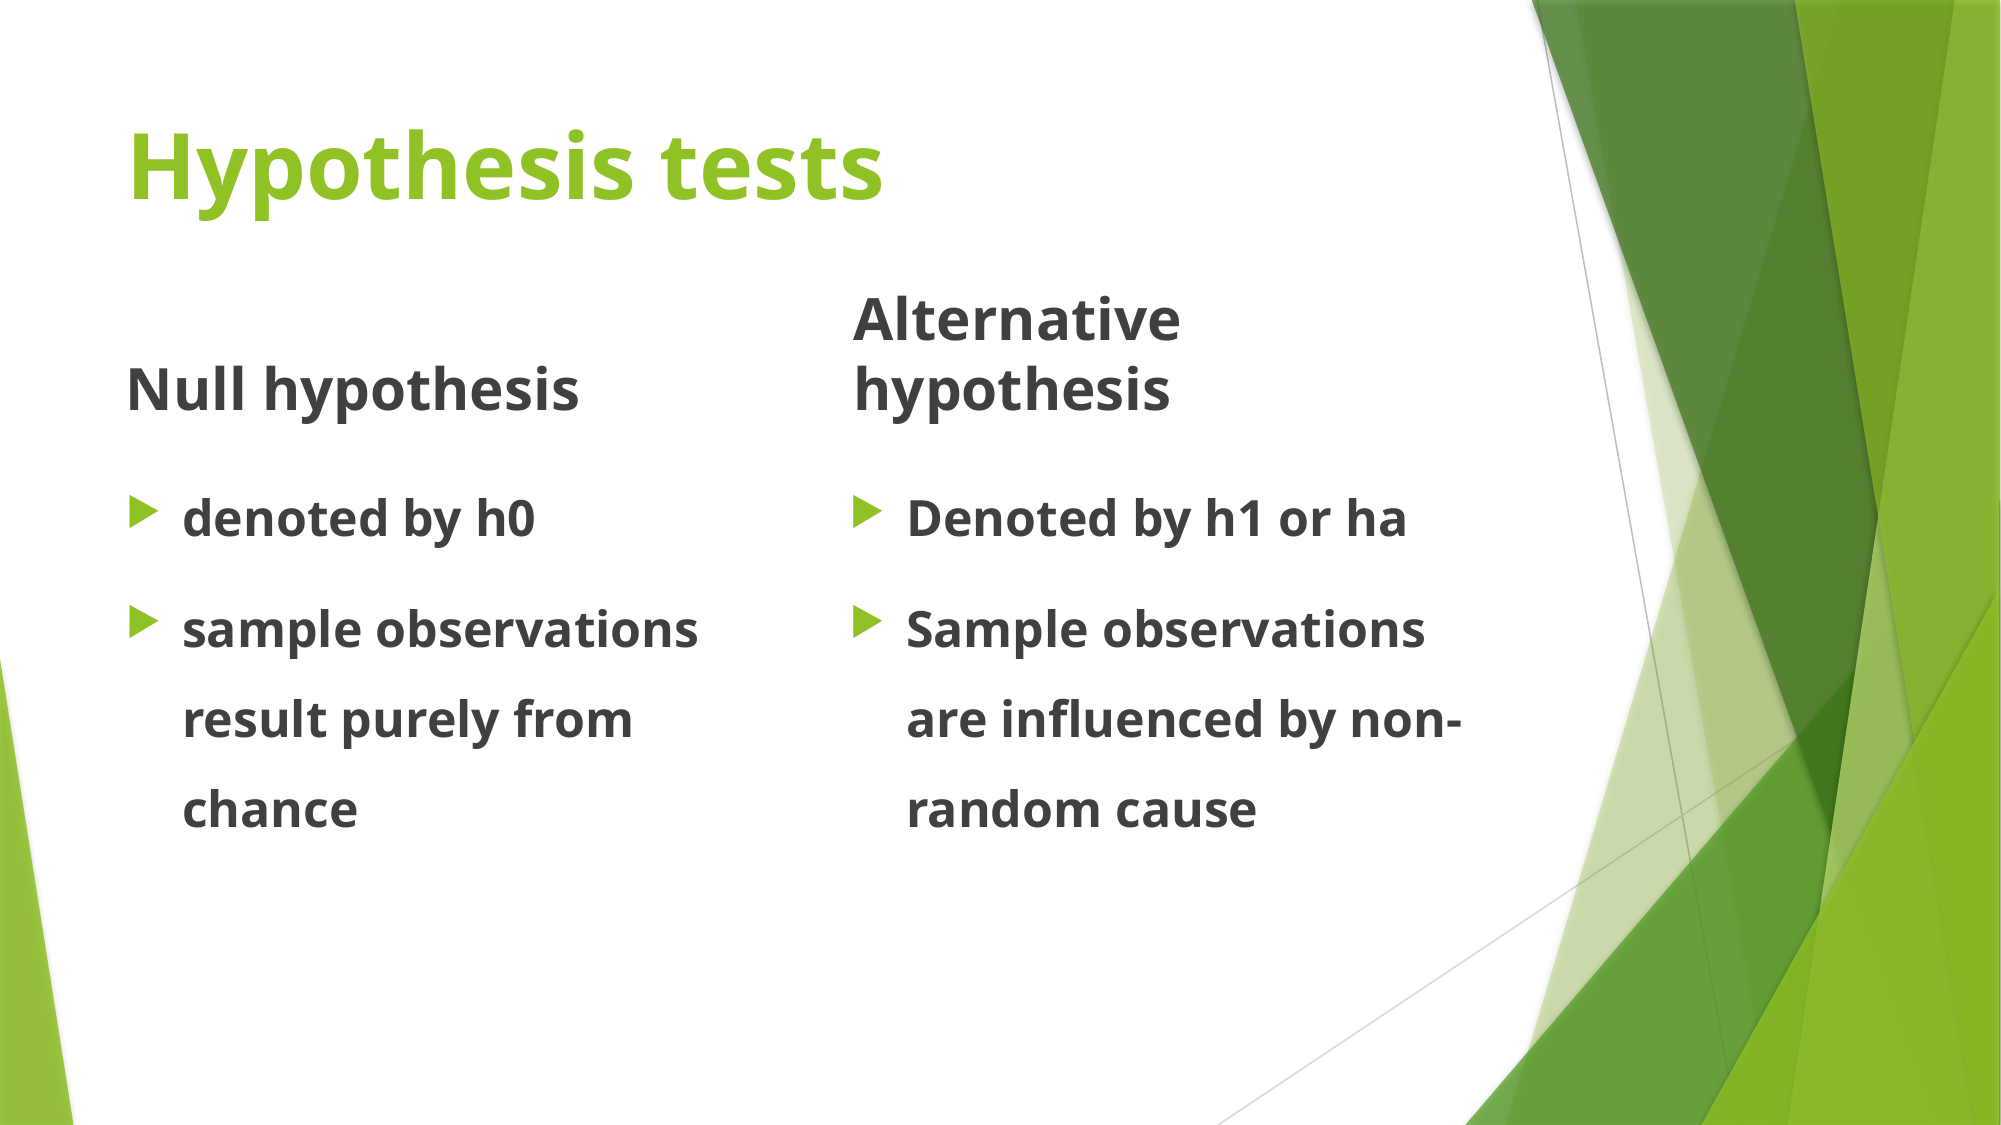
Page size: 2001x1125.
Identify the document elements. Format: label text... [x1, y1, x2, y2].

list Null hypothesis [110, 335, 798, 431]
list denoted by h0 sample observations result purely from chance [110, 448, 798, 991]
list Alternative hypothesis [838, 335, 1526, 431]
title Hypothesis tests [111, 99, 1522, 317]
list Denoted by h1 or ha Sample observations are influenced by non-random cause [834, 448, 1522, 991]
